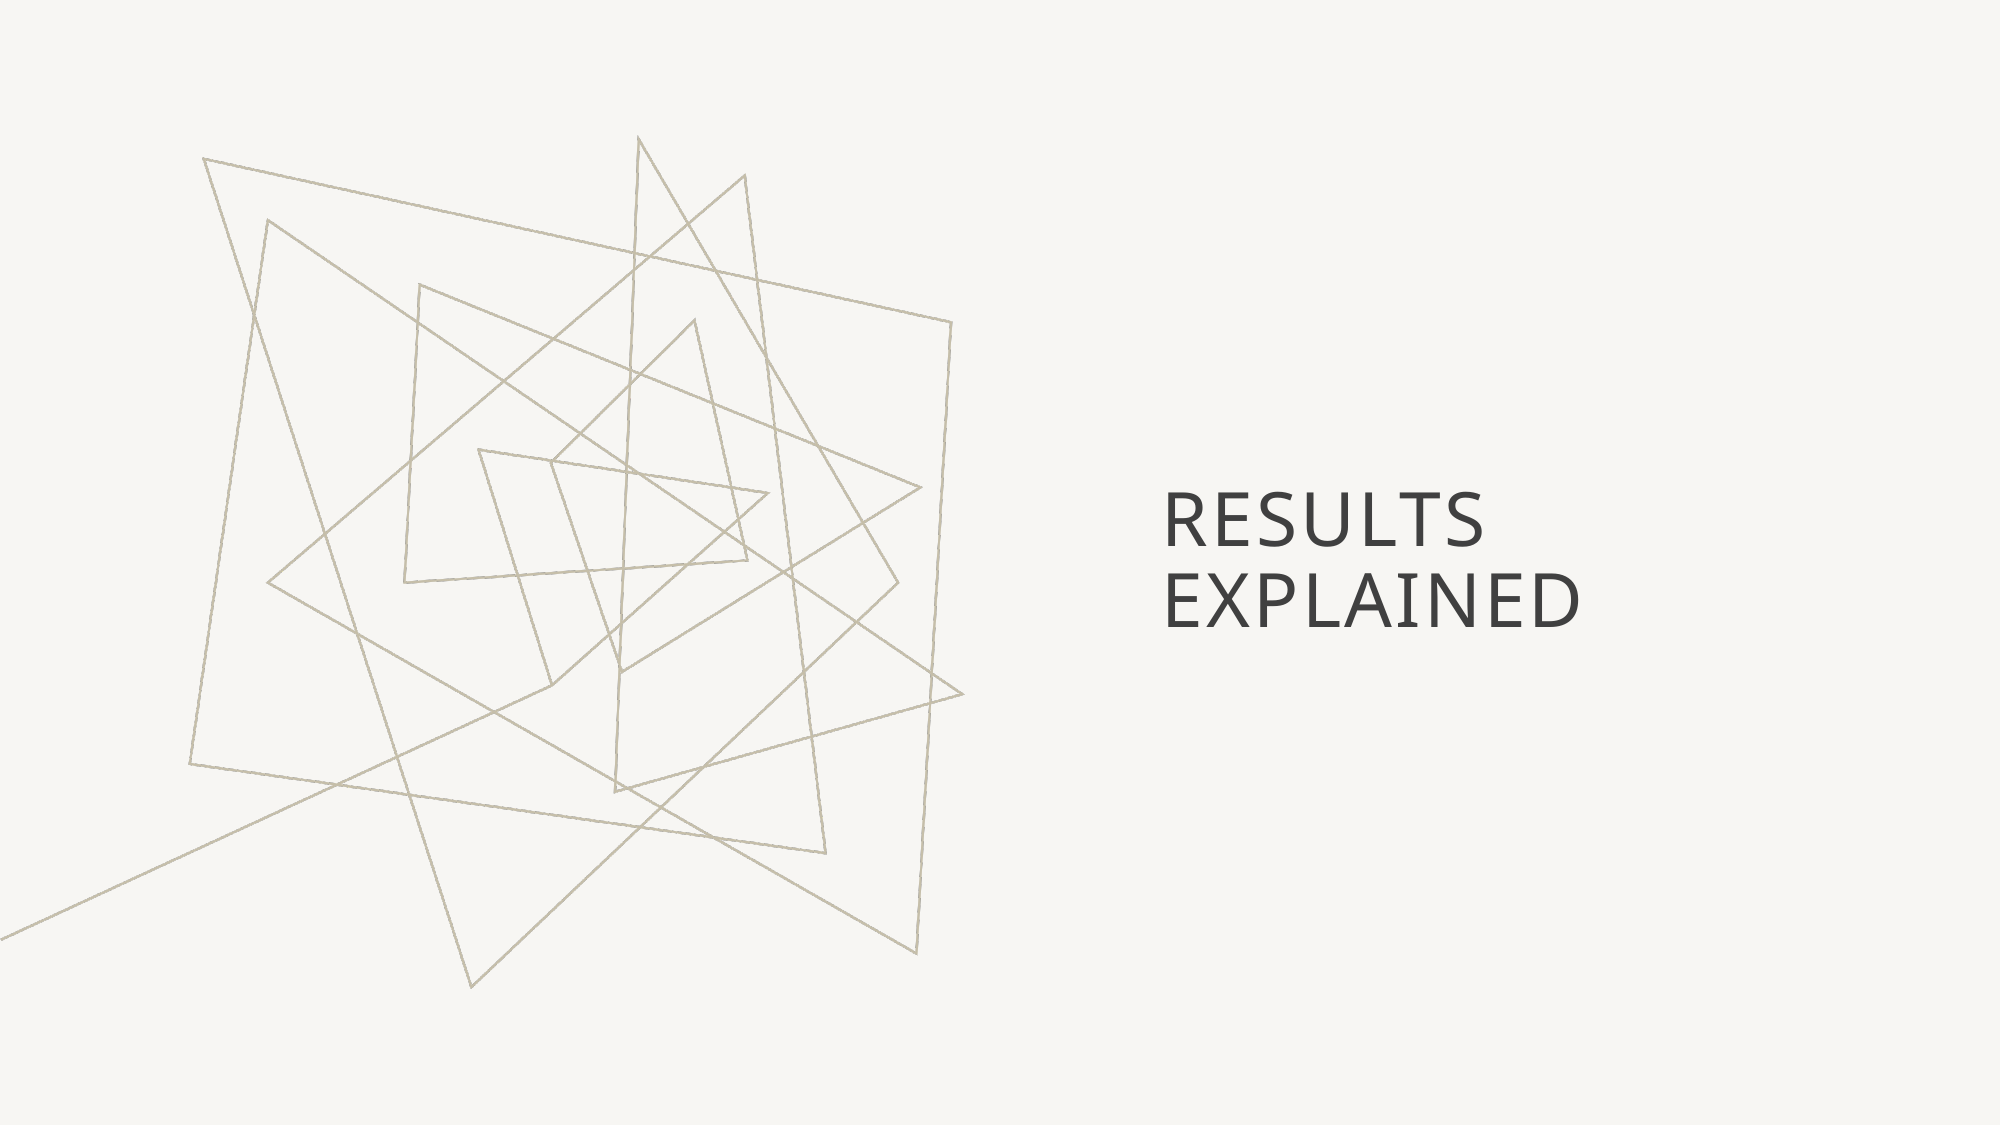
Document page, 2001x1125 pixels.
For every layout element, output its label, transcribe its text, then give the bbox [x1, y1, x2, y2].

title Results explained [1146, 421, 1833, 704]
picture [0, 135, 965, 989]
